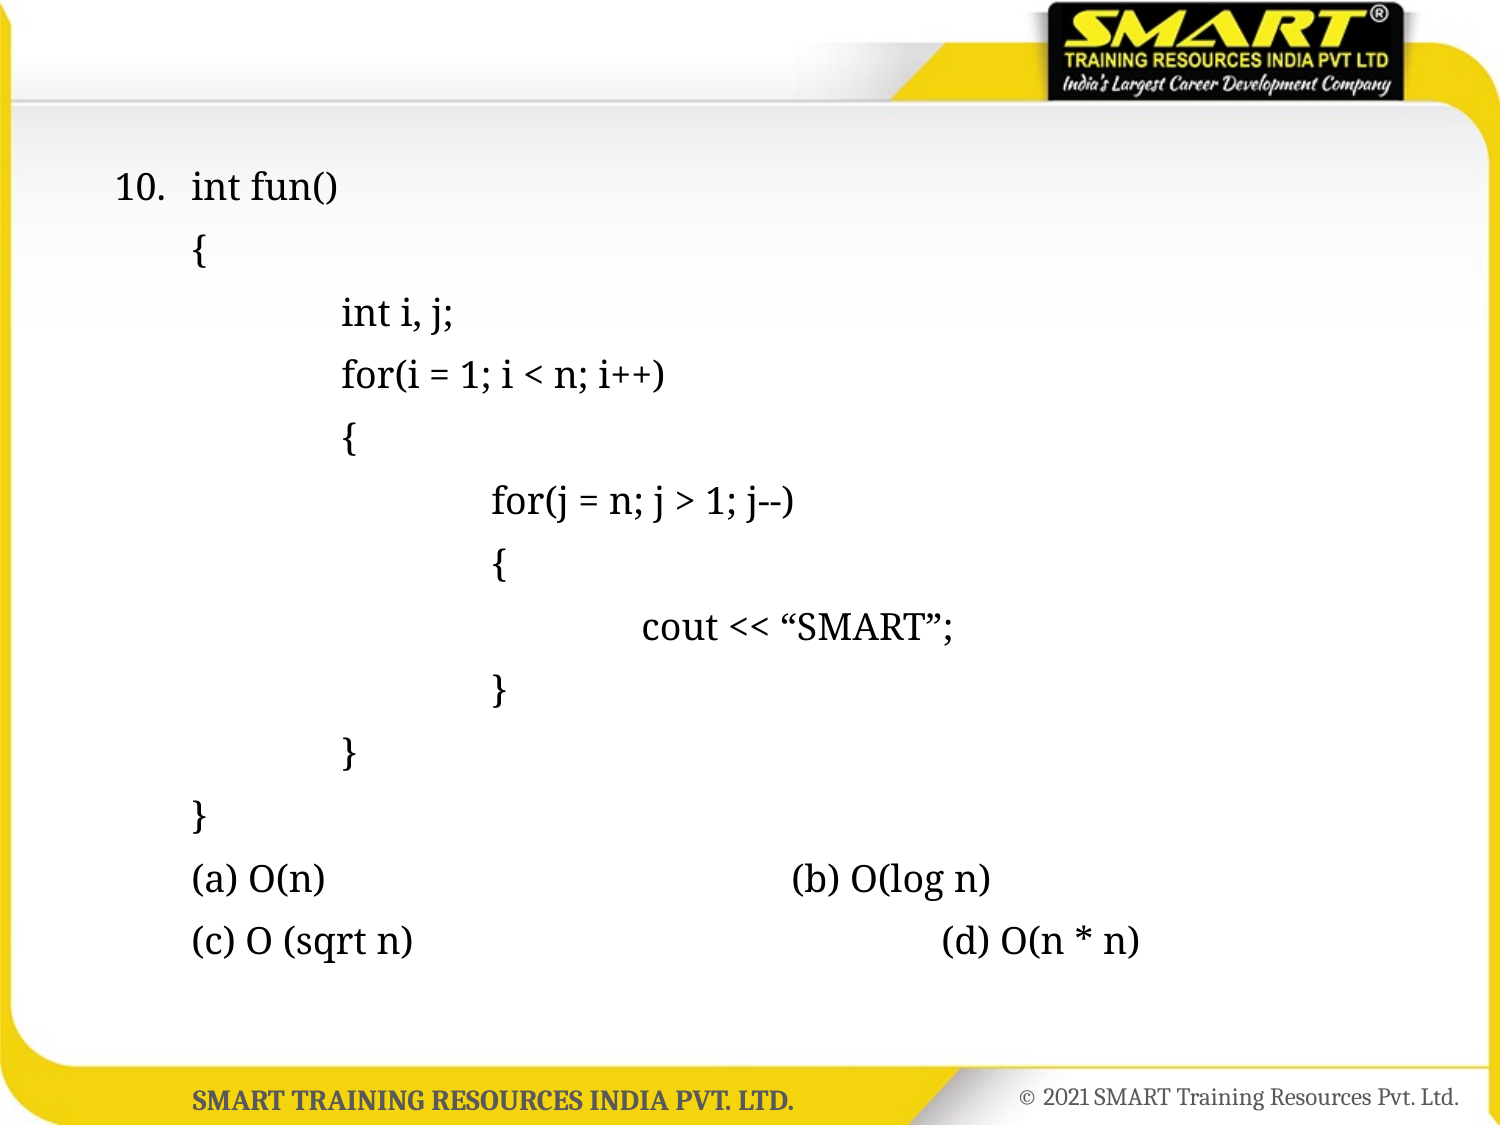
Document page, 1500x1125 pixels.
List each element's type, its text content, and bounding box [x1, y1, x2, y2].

picture [0, 0, 1500, 1125]
text_box 10. int fun() { int i, j; for(i = 1; i < n; i++) { for(j = n; j > 1; j--) { cout << “SMART”; } } } (a) O(n) (b) O(log n) (c) O (sqrt n) (d) O(n * n) [99, 149, 1425, 1033]
